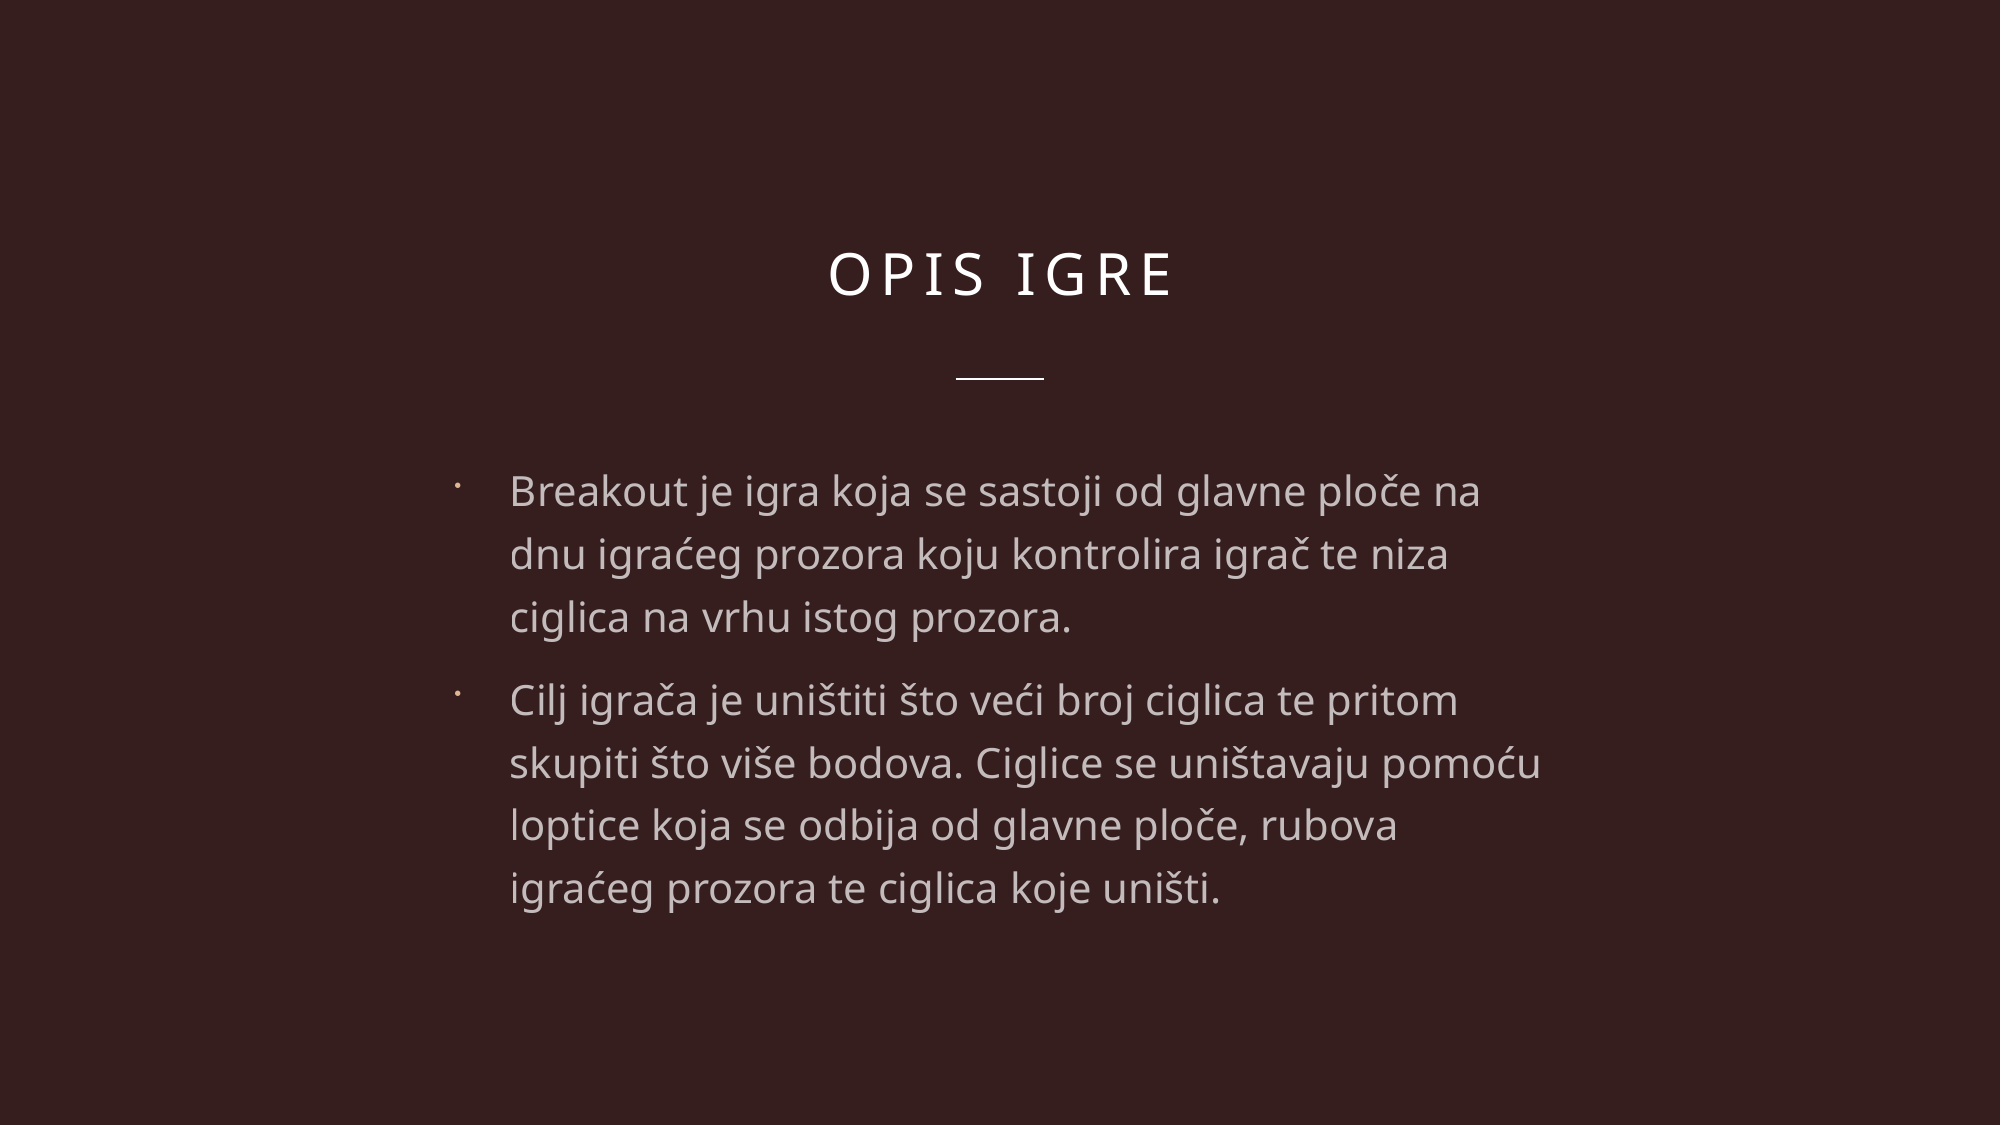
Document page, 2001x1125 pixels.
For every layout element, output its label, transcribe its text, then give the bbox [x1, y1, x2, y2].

list Breakout je igra koja se sastoji od glavne ploče na dnu igraćeg prozora koju kontrolira igrač te niza ciglica na vrhu istog prozora. Cilj igrača je uništiti što veći broj ciglica te pritom skupiti što više bodova. Ciglice se uništavaju pomoću loptice koja se odbija od glavne ploče, rubova igraćeg prozora te ciglica koje uništi. [450, 452, 1550, 947]
title Opis igre [542, 165, 1458, 307]
